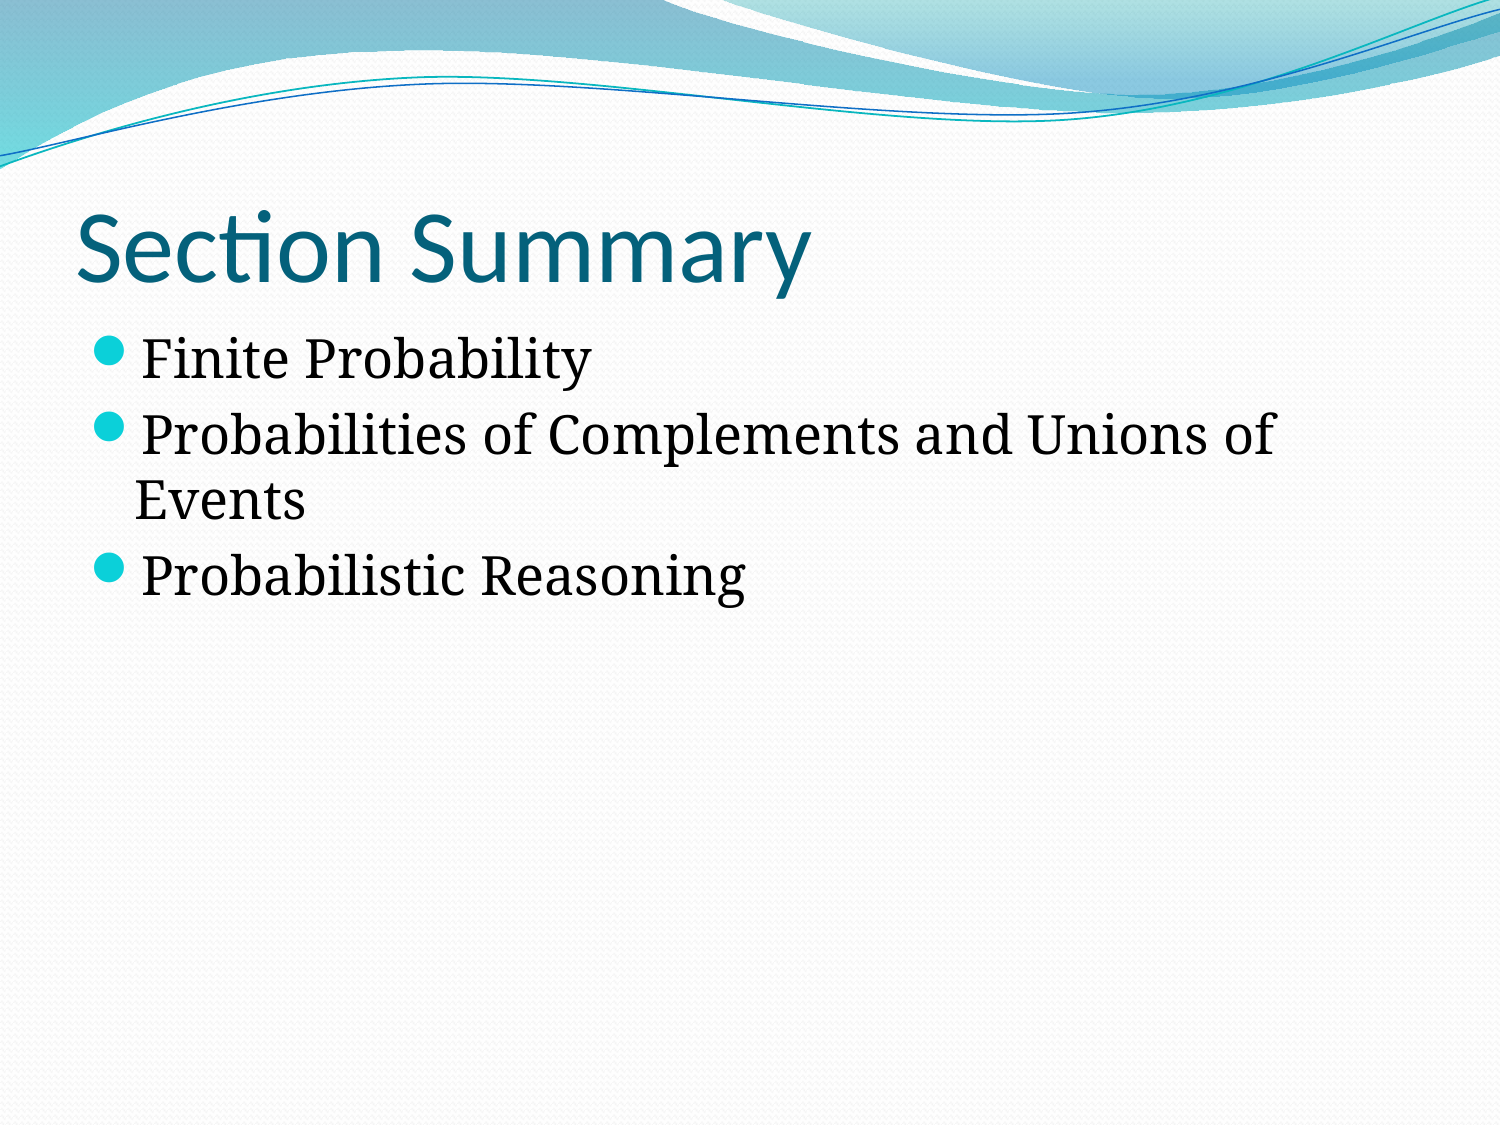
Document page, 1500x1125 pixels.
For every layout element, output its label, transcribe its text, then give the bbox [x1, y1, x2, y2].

list Finite Probability Probabilities of Complements and Unions of Events Probabilistic Reasoning [75, 317, 1425, 1038]
title Section Summary [75, 115, 1425, 303]
